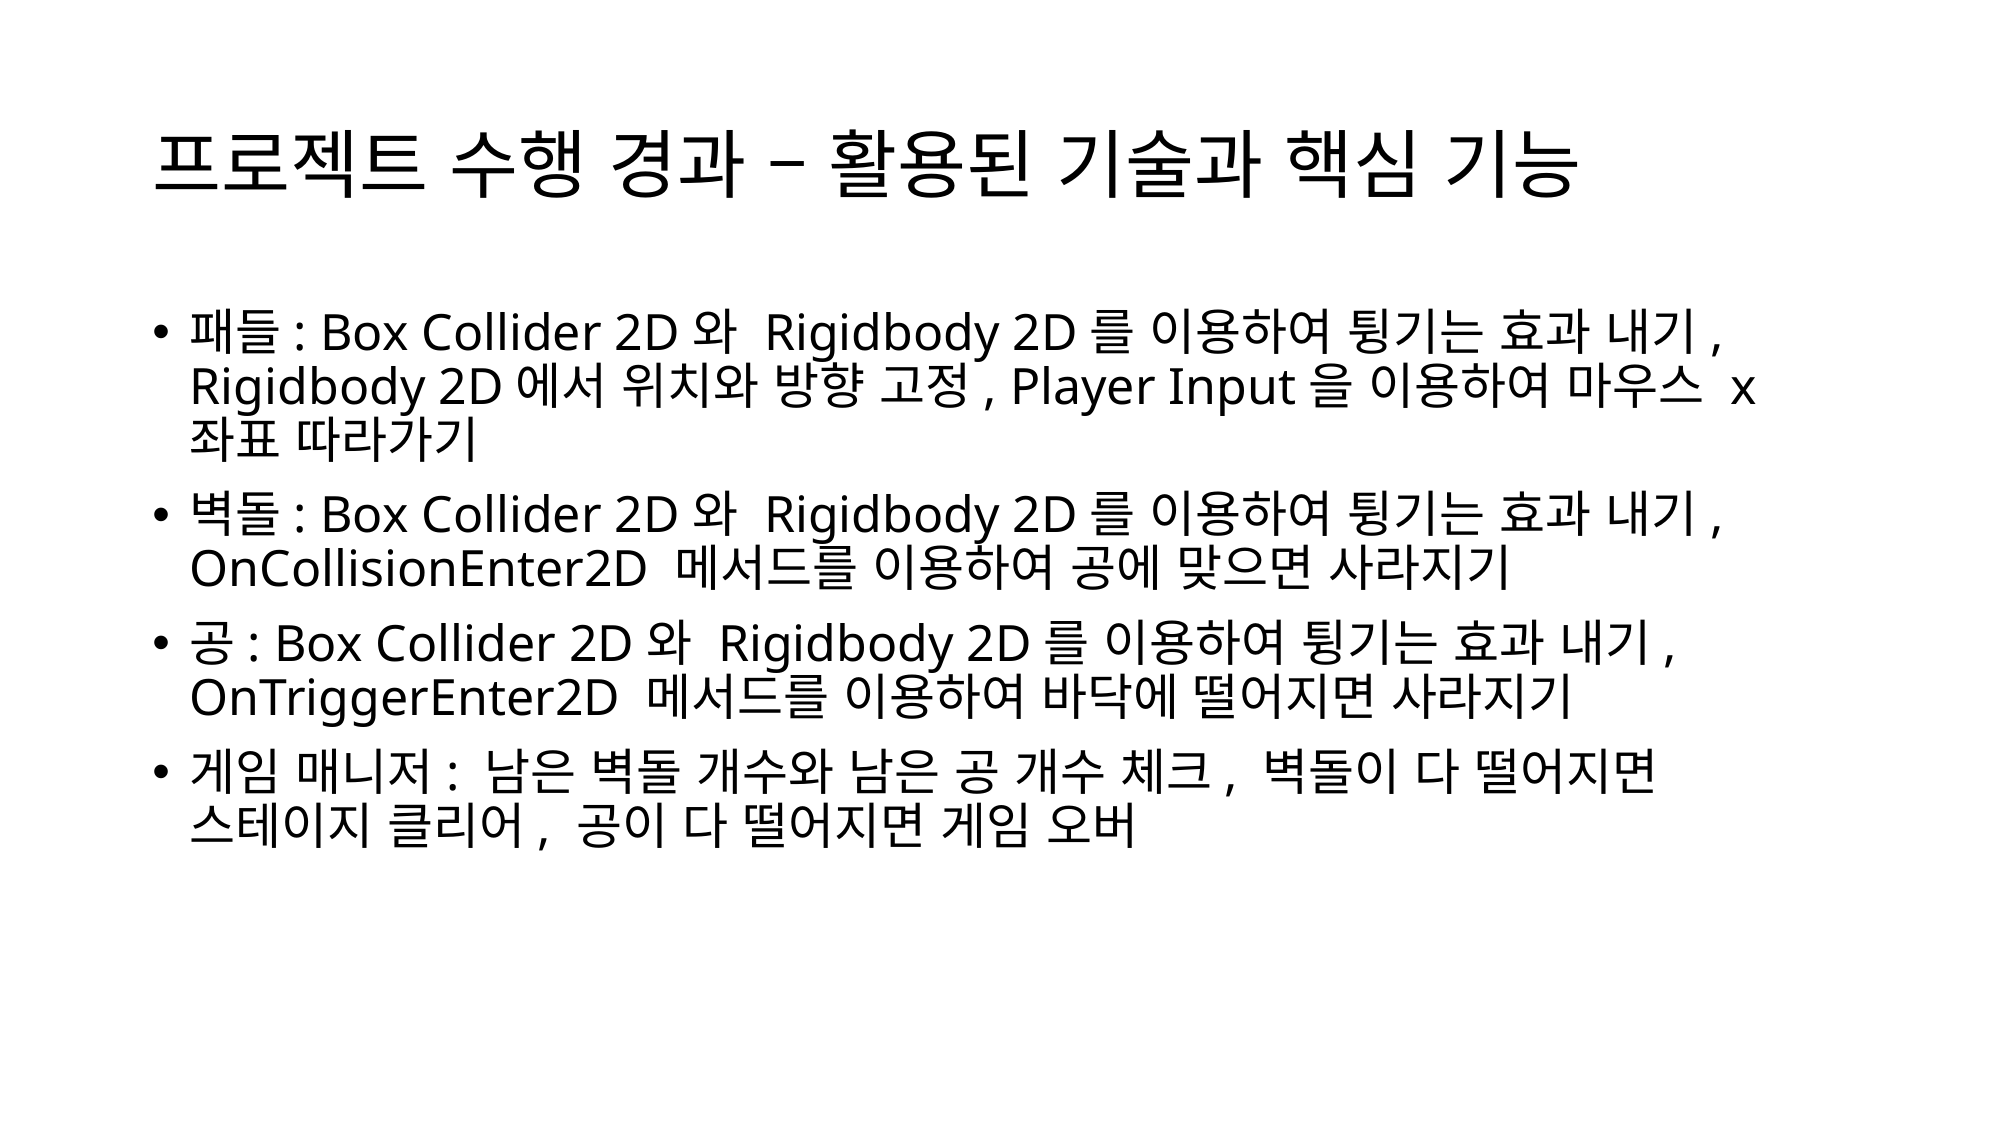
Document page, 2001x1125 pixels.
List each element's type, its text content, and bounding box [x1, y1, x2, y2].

title 프로젝트 수행 경과 – 활용된 기술과 핵심 기능 [137, 59, 1863, 278]
list 패들: Box Collider 2D와 Rigidbody 2D를 이용하여 튕기는 효과 내기, Rigidbody 2D에서 위치와 방향 고정, Player Input을 이용하여 마우스 x좌표 따라가기 벽돌: Box Collider 2D와 Rigidbody 2D를 이용하여 튕기는 효과 내기, OnCollisionEnter2D 메서드를 이용하여 공에 맞으면 사라지기 공: Box Collider 2D와 Rigidbody 2D를 이용하여 튕기는 효과 내기, OnTriggerEnter2D 메서드를 이용하여 바닥에 떨어지면 사라지기 게임 매니저: 남은 벽돌 개수와 남은 공 개수 체크, 벽돌이 다 떨어지면 스테이지 클리어, 공이 다 떨어지면 게임 오버 [137, 299, 1863, 1014]
